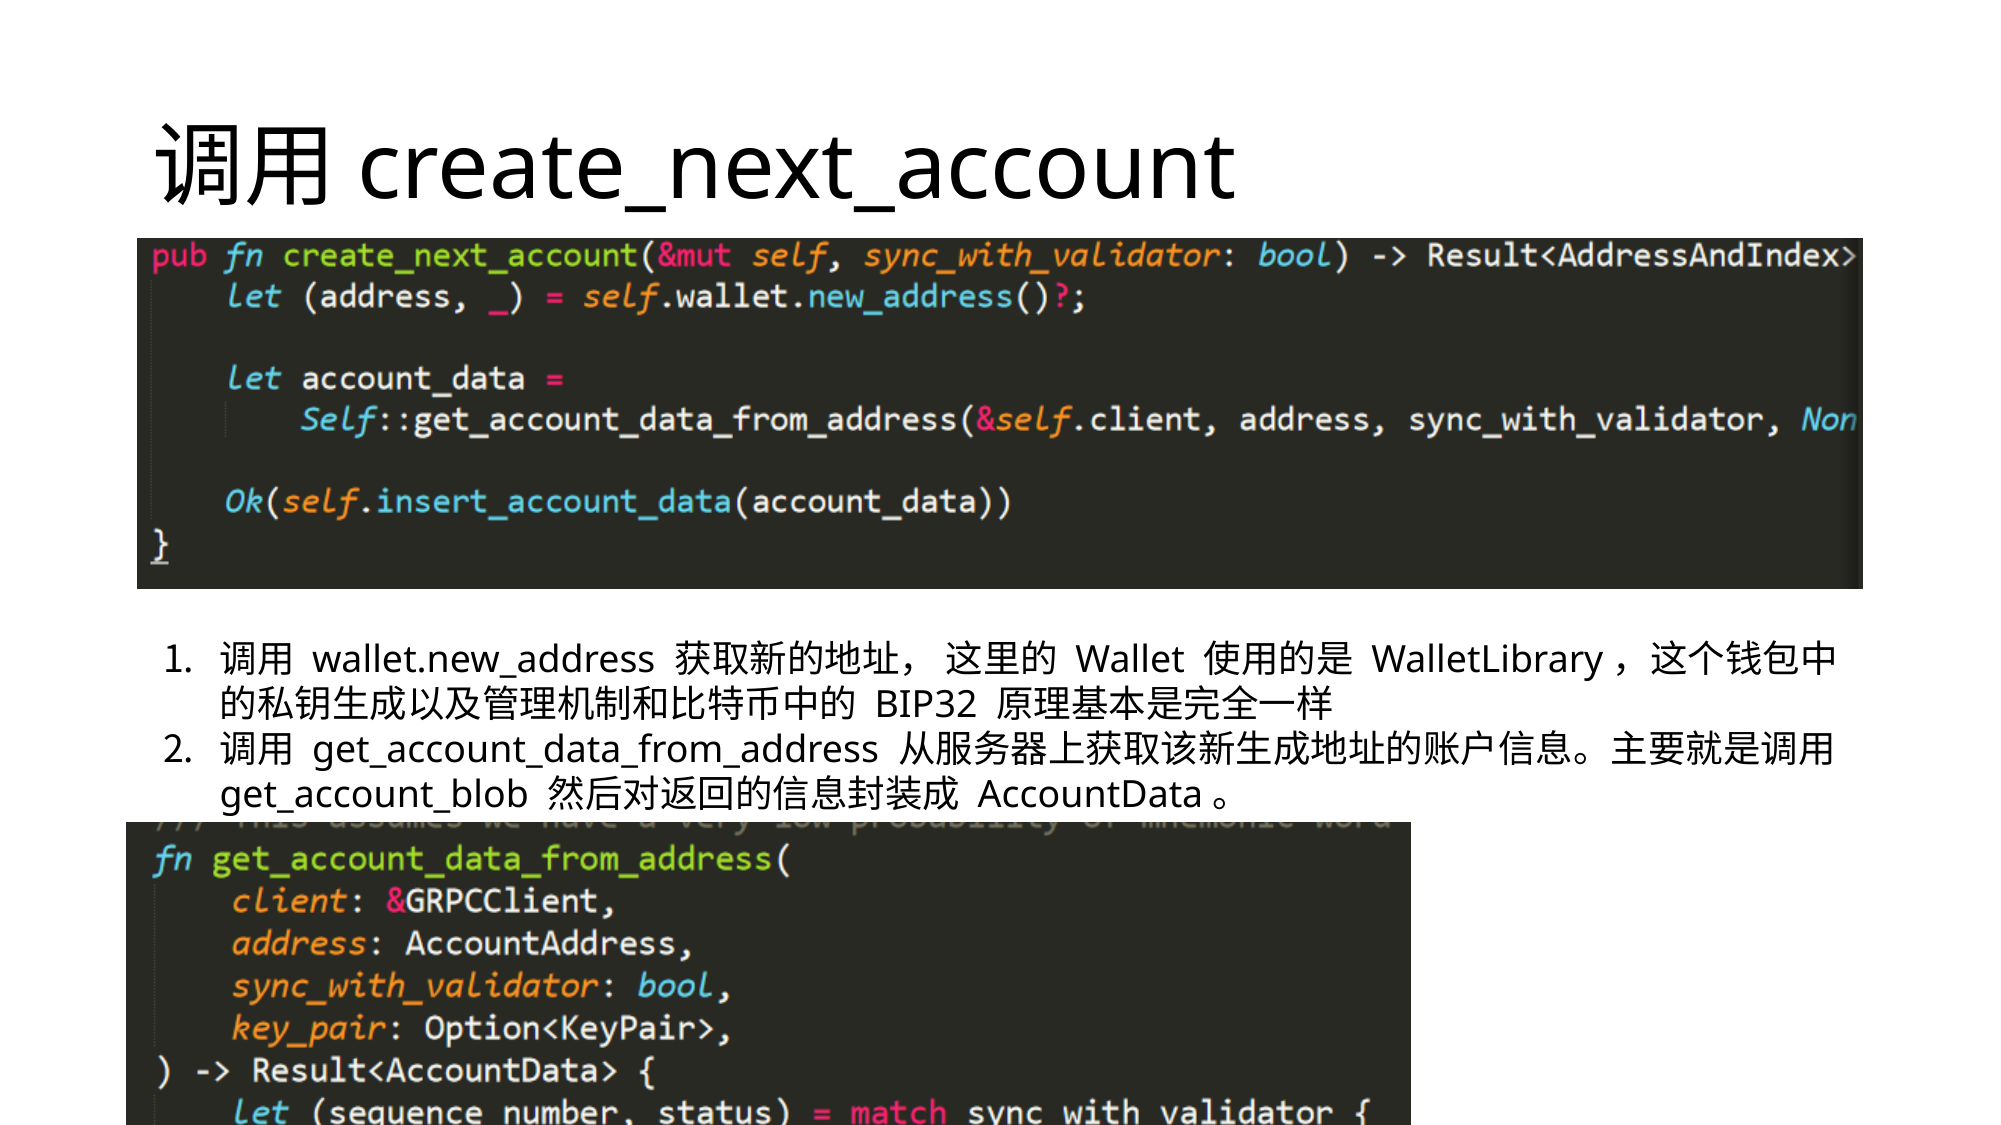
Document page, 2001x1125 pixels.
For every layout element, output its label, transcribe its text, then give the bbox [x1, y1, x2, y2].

title 调用create_next_account [137, 59, 1863, 238]
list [137, 238, 1863, 589]
text_box 调用 wallet.new_address 获取新的地址， 这里的 Wallet 使用的是 WalletLibrary，这个钱包中的私钥生成以及管理机制和比特币中的 BIP32 原理基本是完全一样 调用 get_account_data_from_address 从服务器上获取该新生成地址的账户信息。主要就是调用 get_account_blob 然后对返回的信息封装成 AccountData。 [148, 627, 1874, 868]
picture [126, 822, 1411, 1125]
